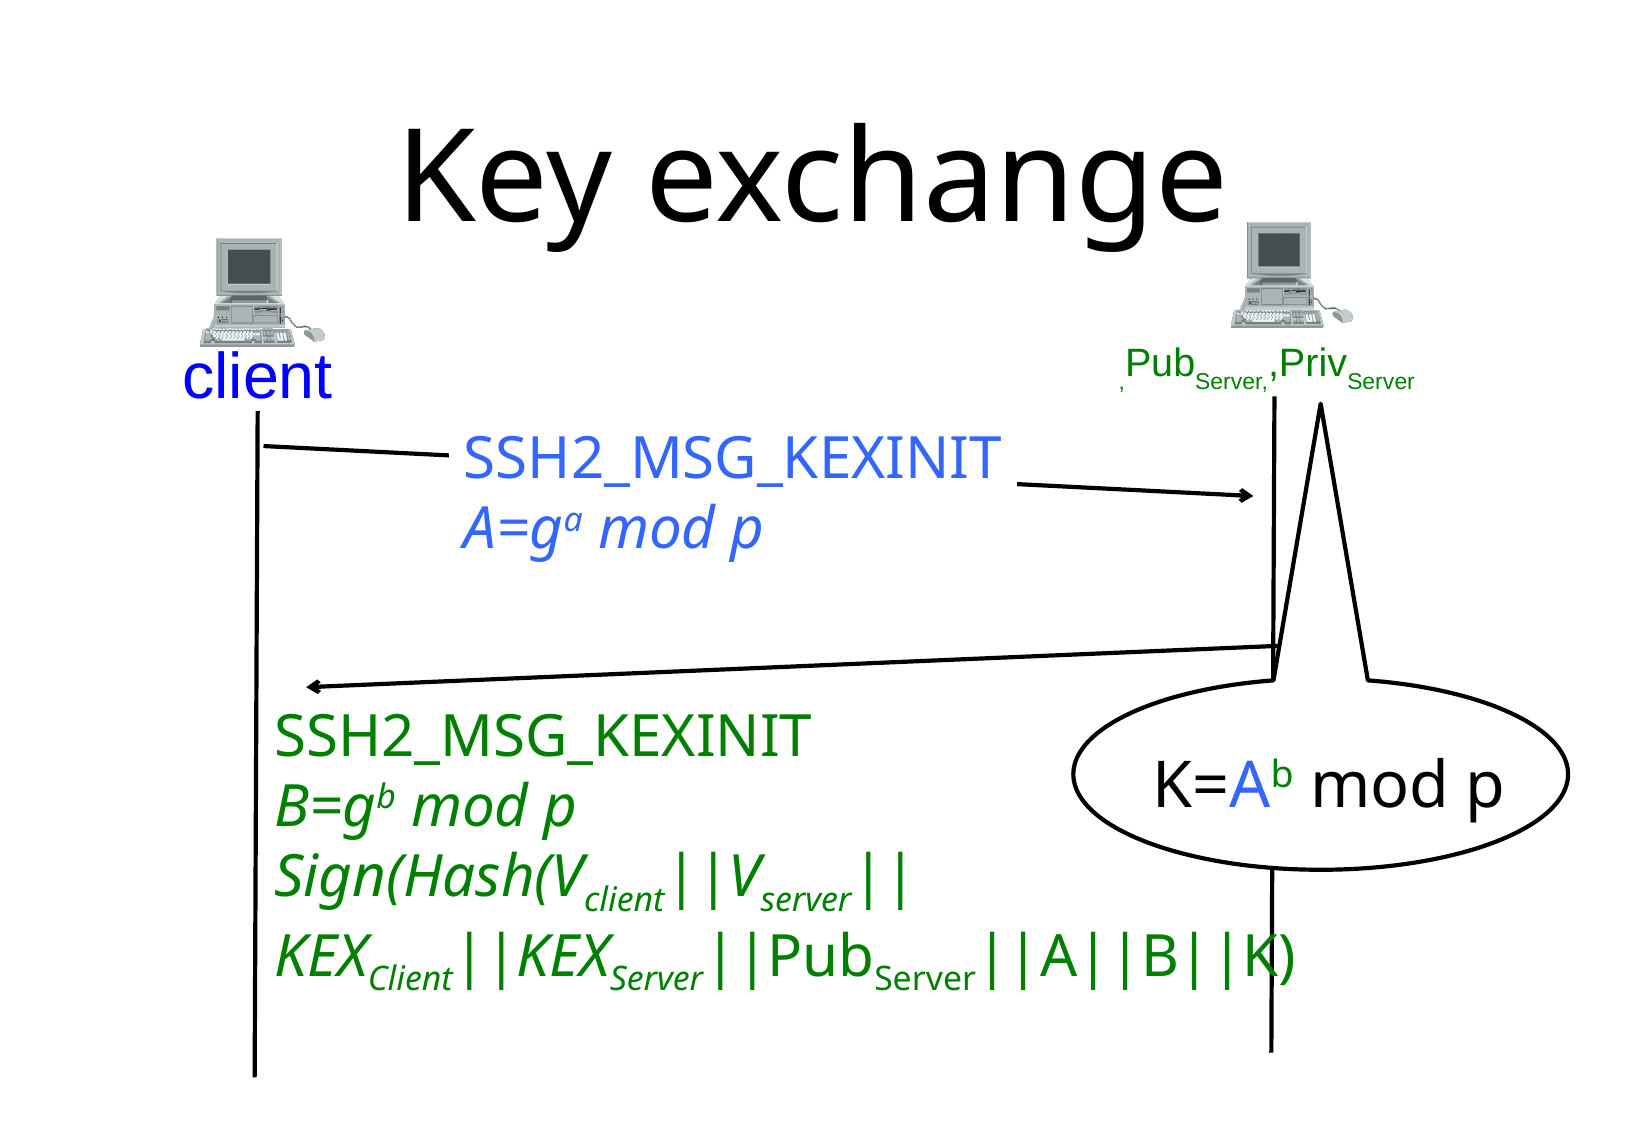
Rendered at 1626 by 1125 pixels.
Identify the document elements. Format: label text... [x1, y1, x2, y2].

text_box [1271, 396, 1275, 619]
text_box client [182, 346, 333, 412]
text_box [305, 620, 1280, 1061]
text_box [254, 413, 258, 1078]
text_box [263, 412, 1254, 570]
title Key exchange [158, 29, 1467, 311]
text_box [1283, 403, 1569, 870]
picture [200, 238, 327, 348]
text_box K=Ab mod p [1284, 736, 1517, 826]
text_box ,PubServer,,PrivServer [1118, 338, 1534, 441]
picture [1230, 221, 1354, 329]
